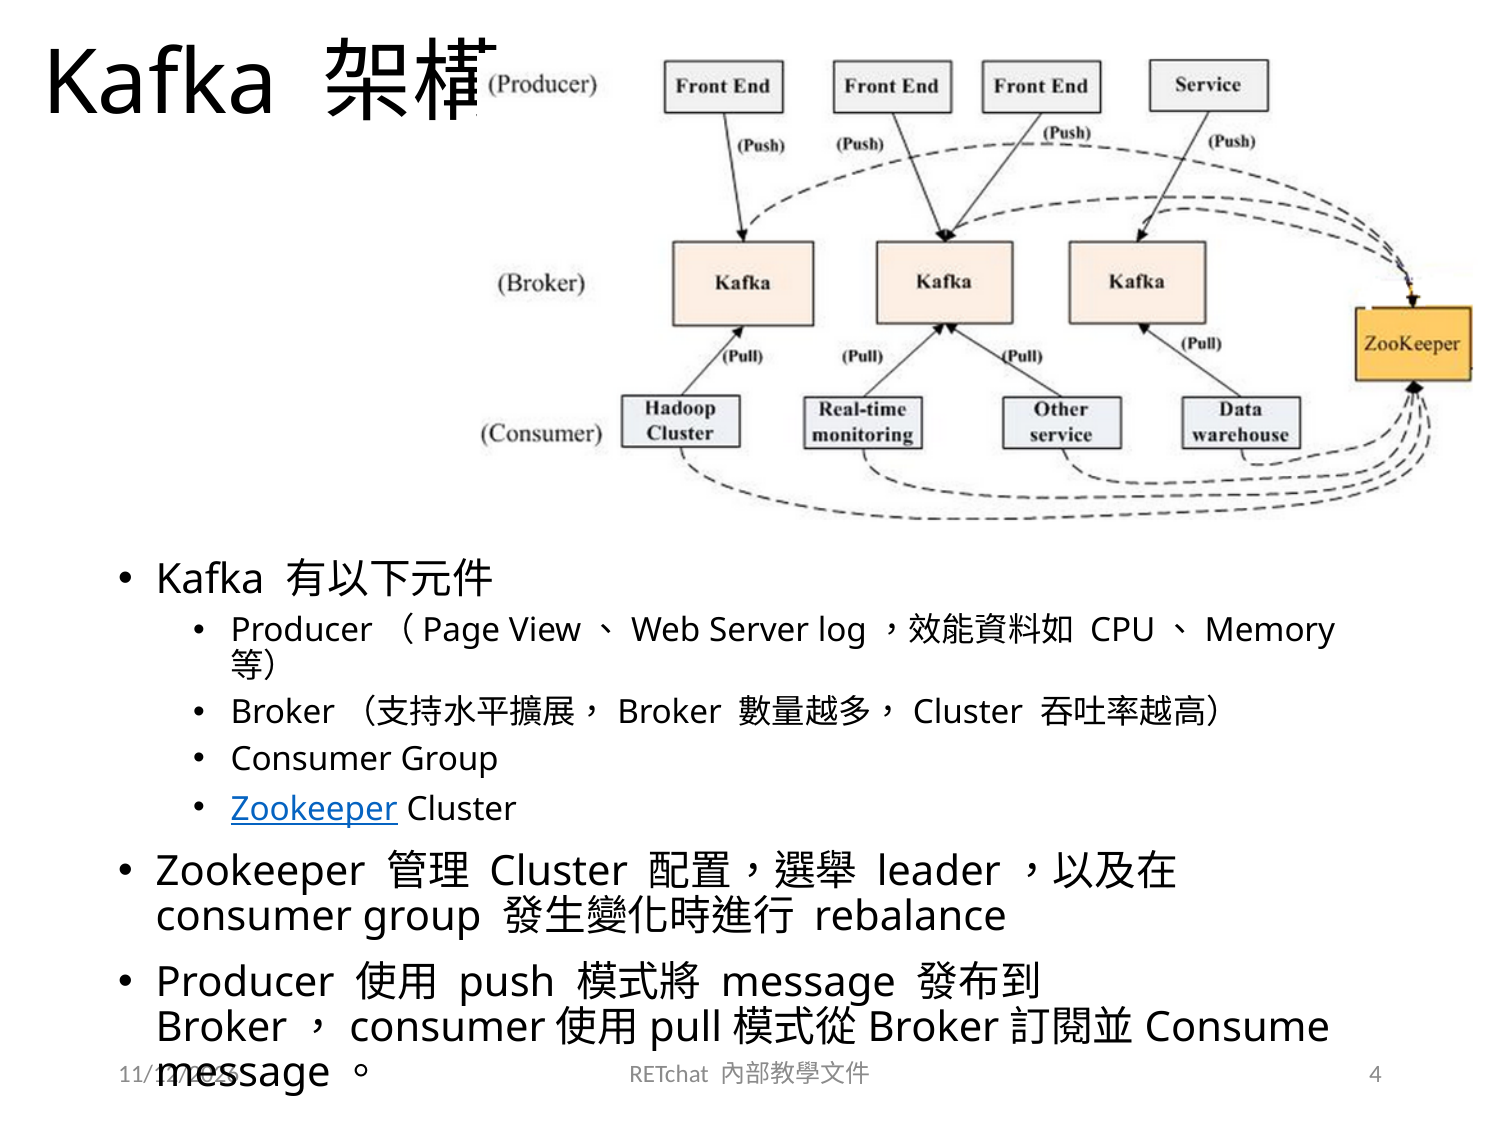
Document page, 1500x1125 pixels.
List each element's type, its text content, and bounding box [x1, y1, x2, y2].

picture [477, 53, 1478, 525]
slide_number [103, 1042, 441, 1103]
footer RETchat 內部教學文件 [496, 1042, 1004, 1103]
list Kafka 有以下元件 Producer（Page View、Web Server log，效能資料如 CPU、Memory 等） Broker（支持水平擴展，Broker 數量越多，Cluster 吞吐率越高） Consumer Group Zookeeper Cluster Zookeeper 管理 Cluster 配置，選舉 leader，以及在 consumer group 發生變化時進行 rebalance Producer 使用 push 模式將 message 發布到Broker，consumer使用pull模式從Broker訂閱並Consume message。 [103, 550, 1397, 968]
title Kafka 架構 [26, 28, 1321, 141]
slide_number 4 [1059, 1042, 1397, 1103]
